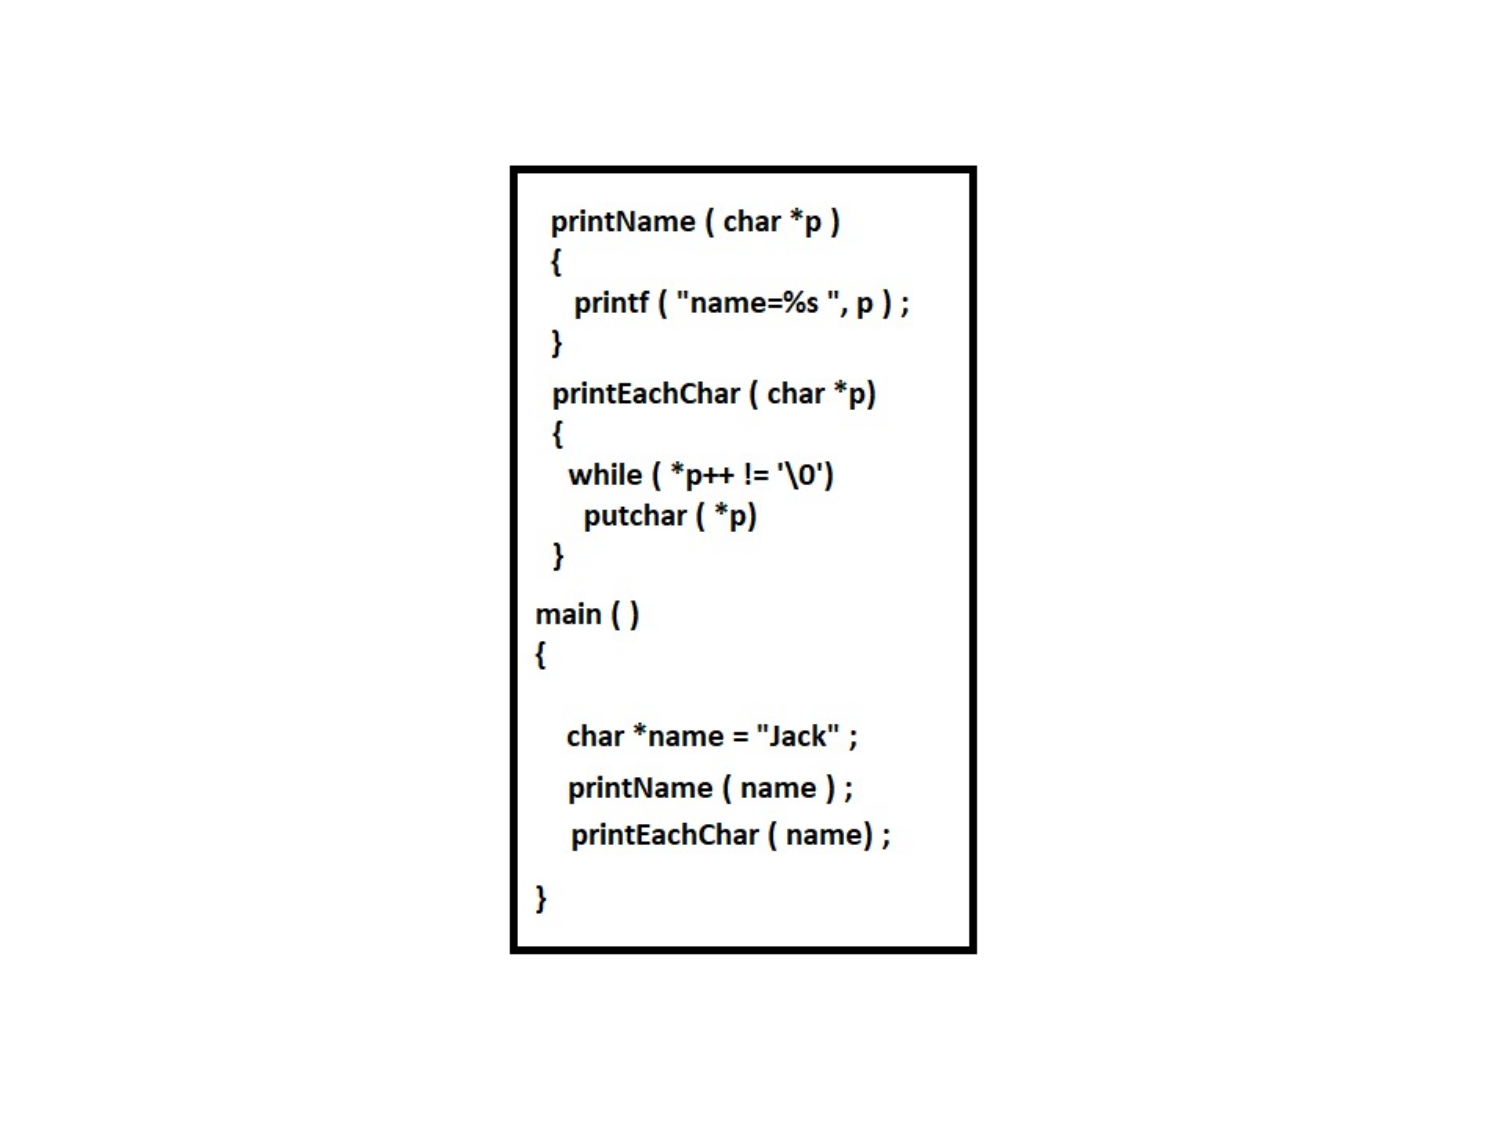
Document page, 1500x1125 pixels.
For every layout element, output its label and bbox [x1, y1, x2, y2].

picture [507, 158, 993, 967]
